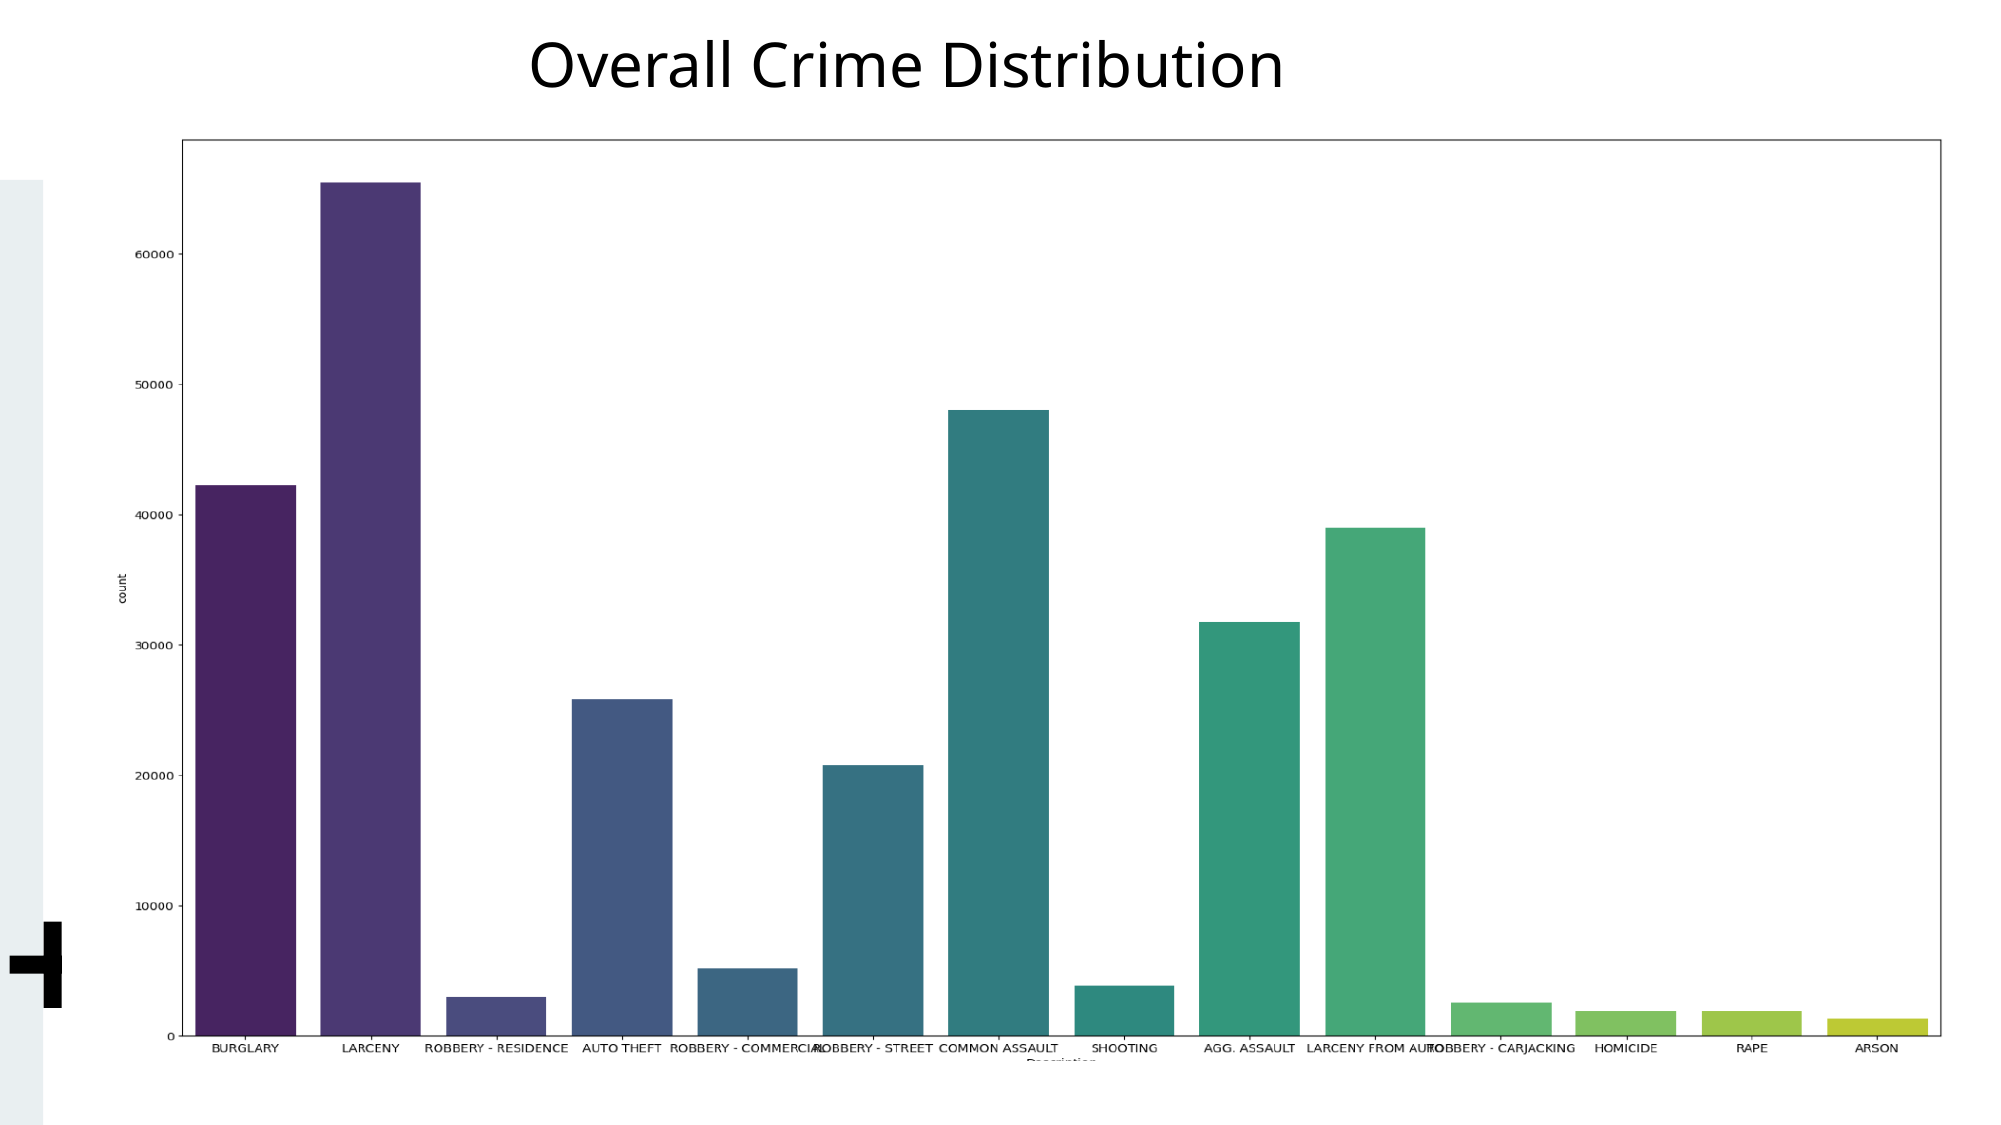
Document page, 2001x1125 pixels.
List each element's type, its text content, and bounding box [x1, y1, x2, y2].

picture [62, 121, 1970, 1061]
title Overall Crime Distribution [435, 18, 1380, 108]
